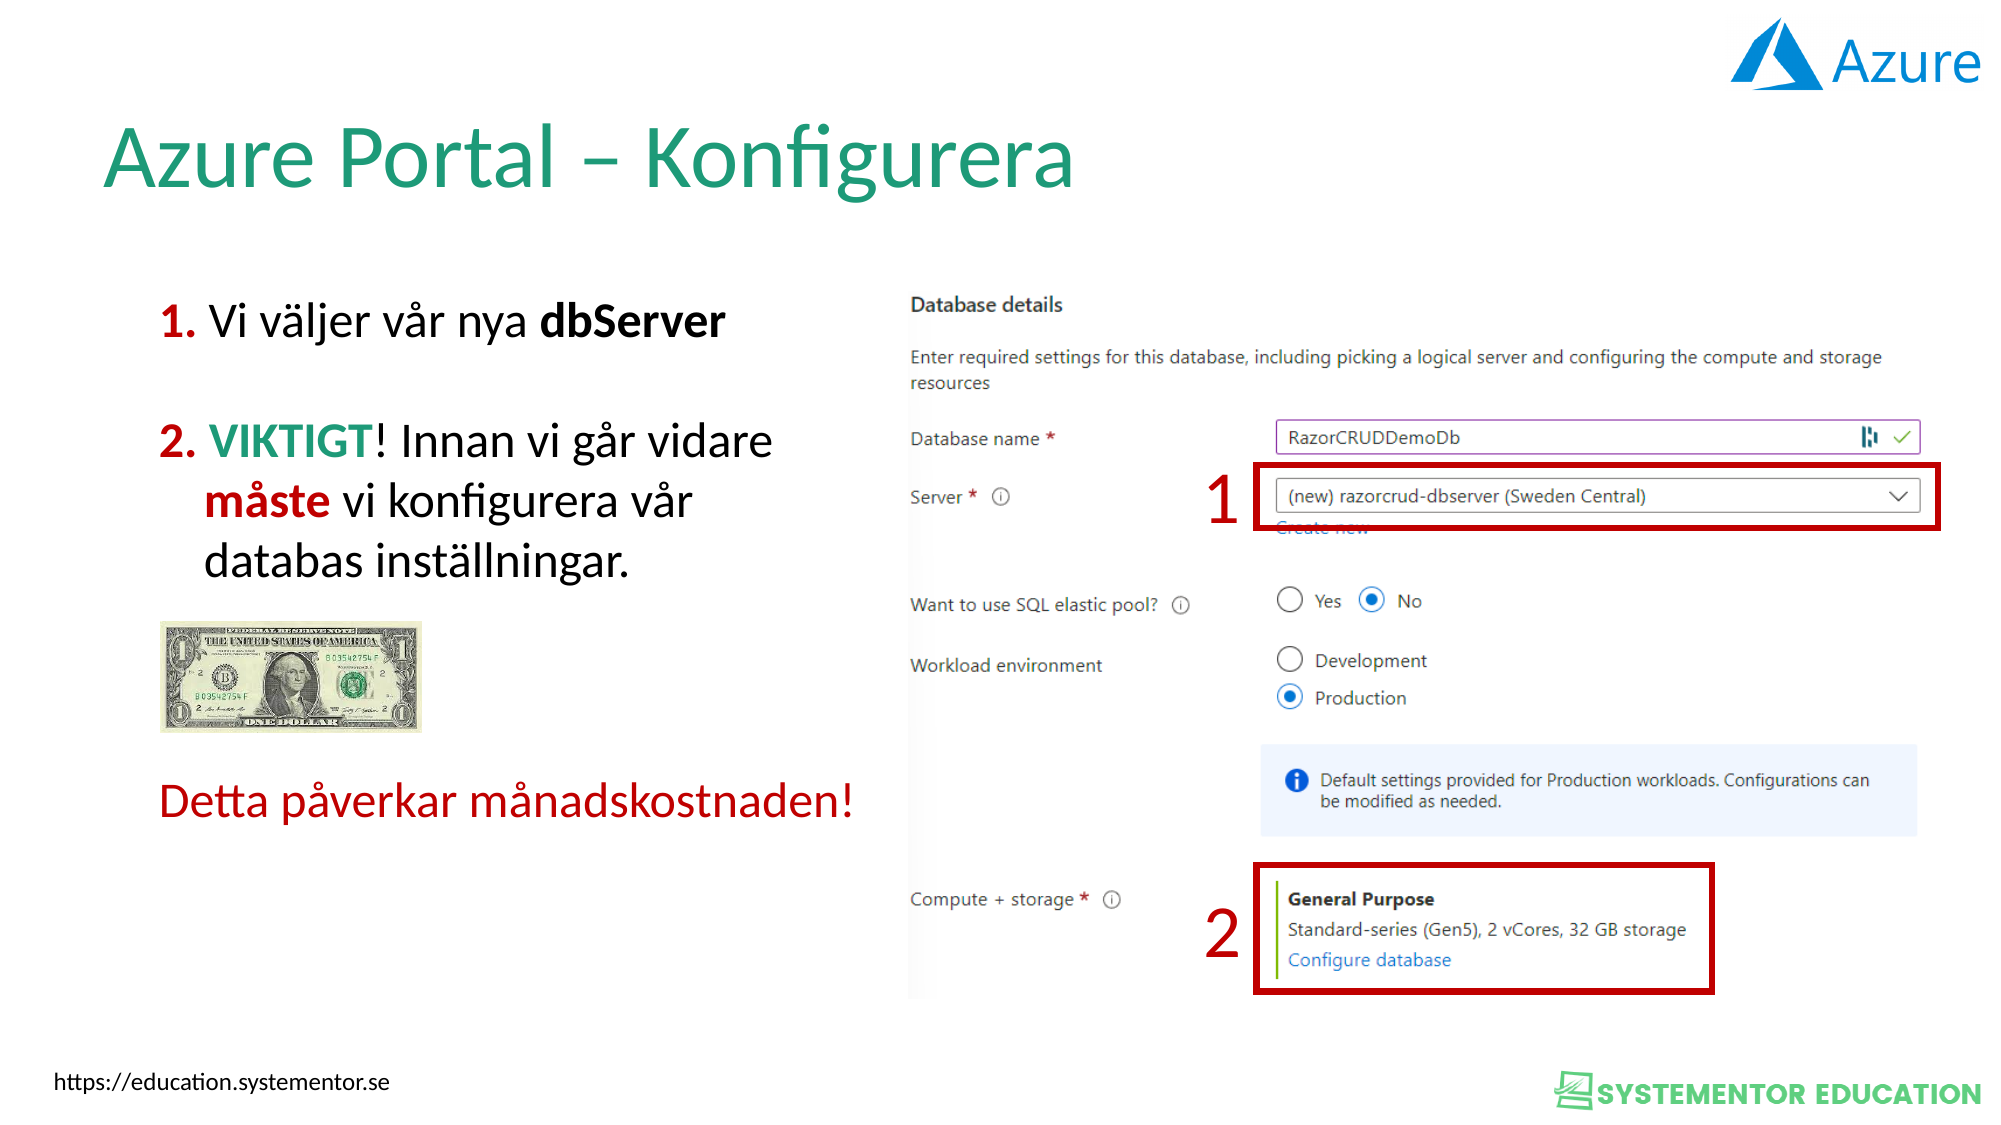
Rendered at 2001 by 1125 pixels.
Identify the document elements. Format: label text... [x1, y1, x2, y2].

text_box Azure Portal – Konfigurera [88, 88, 1813, 253]
picture [907, 291, 1929, 999]
picture [159, 621, 422, 733]
picture [1545, 1058, 1995, 1125]
text_box 1. Vi väljer vår nya dbServer 2. VIKTIGT! Innan vi går vidare måste vi konfigurera vår databas inställningar. Detta påverkar månadskostnaden! [144, 280, 880, 836]
picture [1724, 13, 1984, 91]
text_box [1933, 463, 1940, 530]
